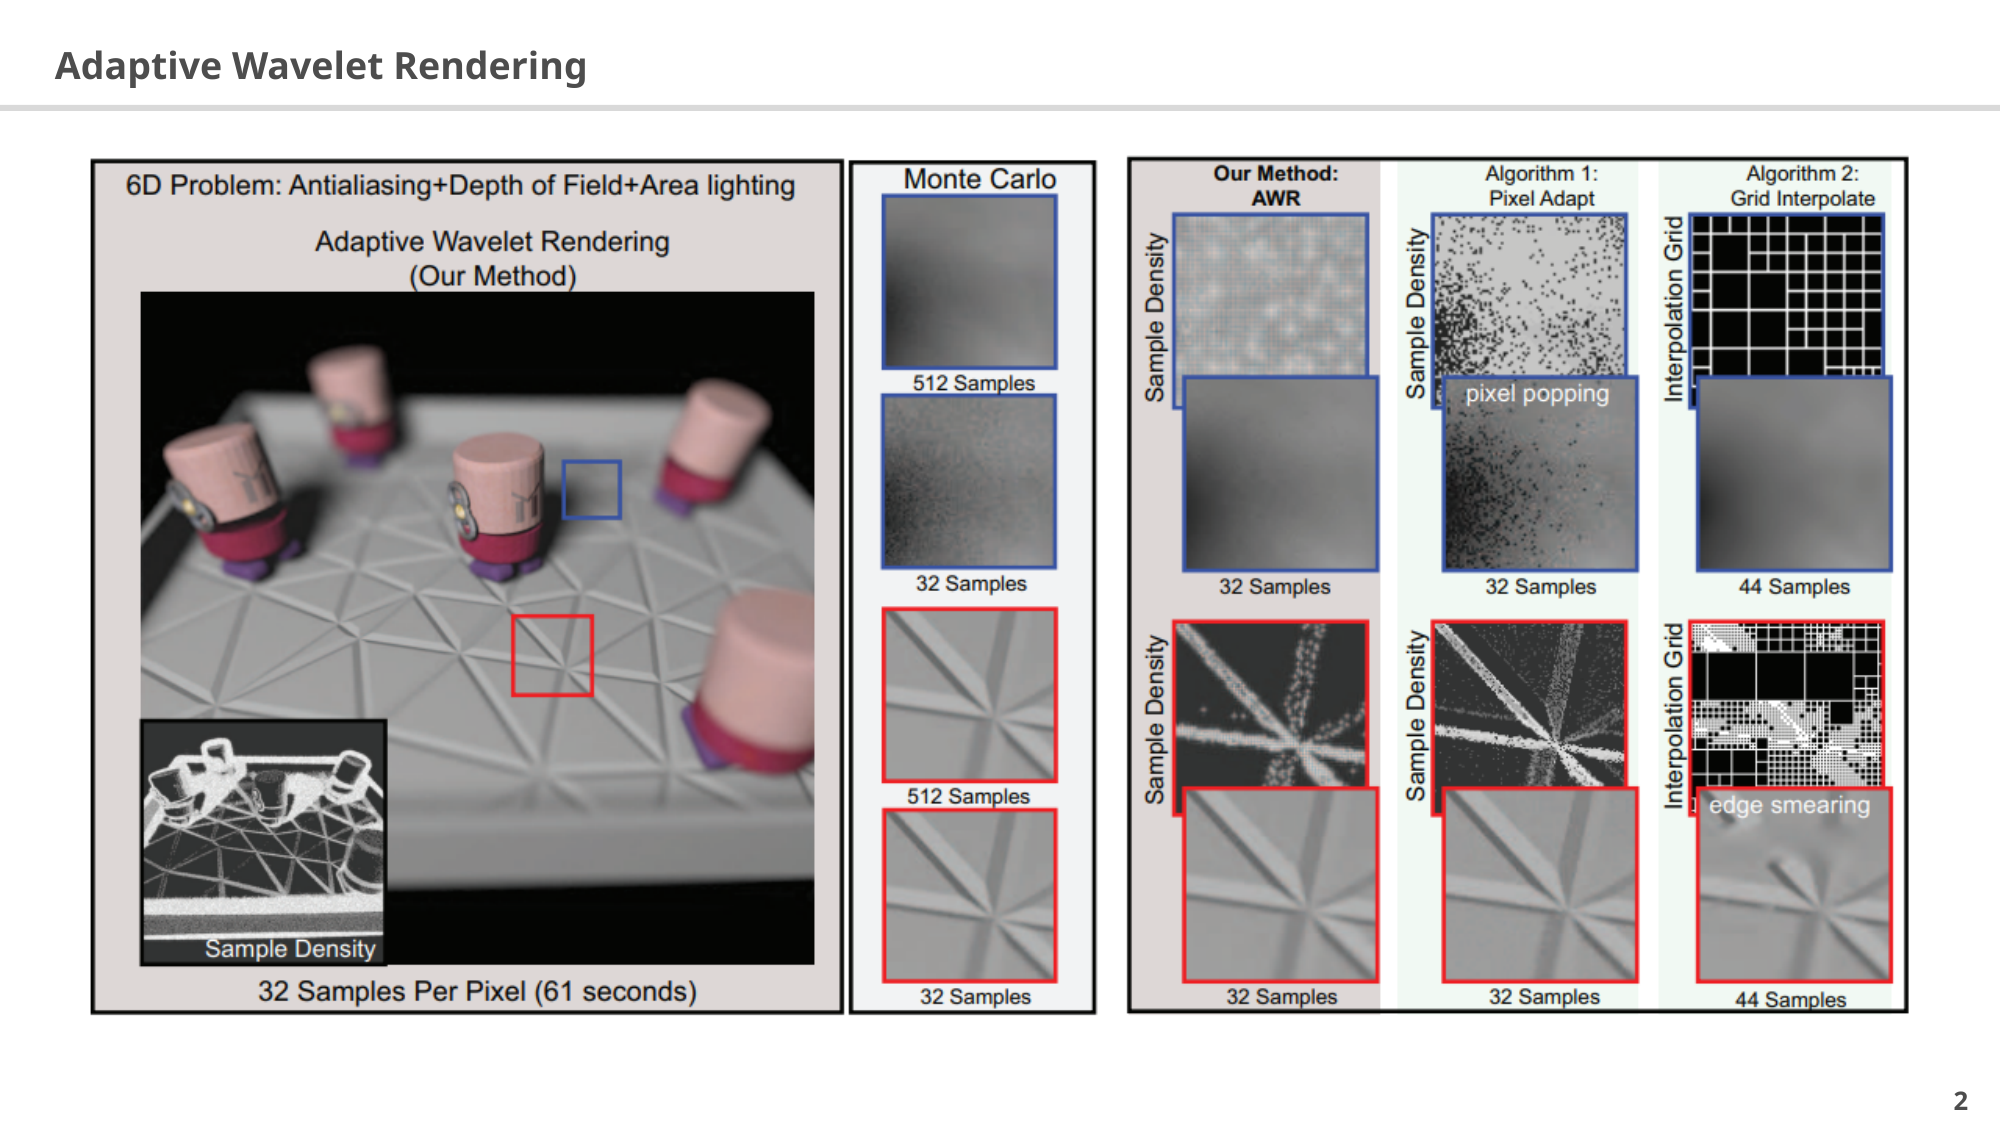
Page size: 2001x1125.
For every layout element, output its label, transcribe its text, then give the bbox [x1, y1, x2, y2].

picture [54, 148, 1923, 1023]
slide_number 1 [1501, 1081, 1969, 1124]
title Adaptive Wavelet Rendering [55, 25, 1945, 90]
